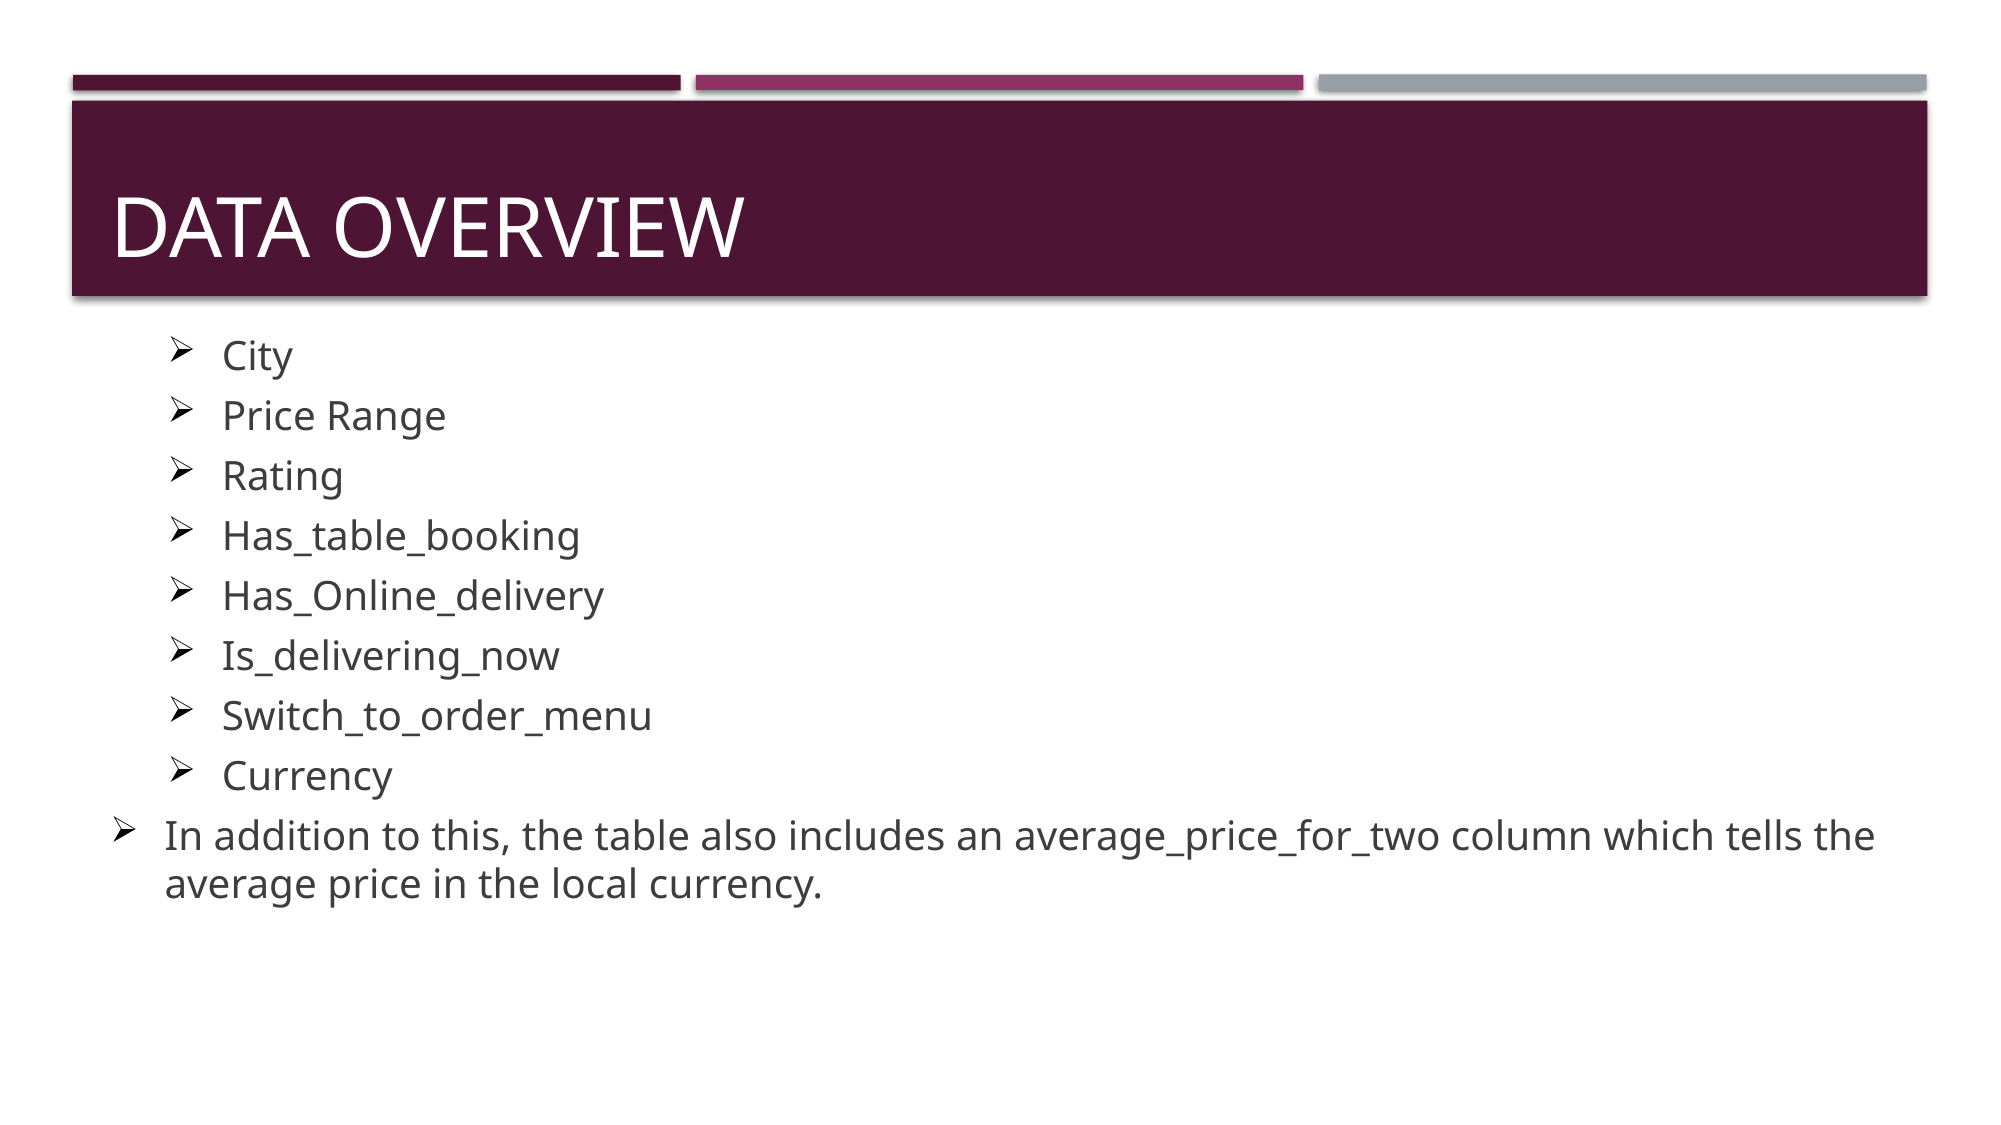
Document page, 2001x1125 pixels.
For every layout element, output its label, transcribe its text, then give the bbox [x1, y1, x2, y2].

title DATA OVERVIEW [95, 115, 1905, 282]
list City Price Range Rating Has_table_booking Has_Online_delivery Is_delivering_now Switch_to_order_menu Currency In addition to this, the table also includes an average_price_for_two column which tells the average price in the local currency. [95, 322, 1905, 926]
